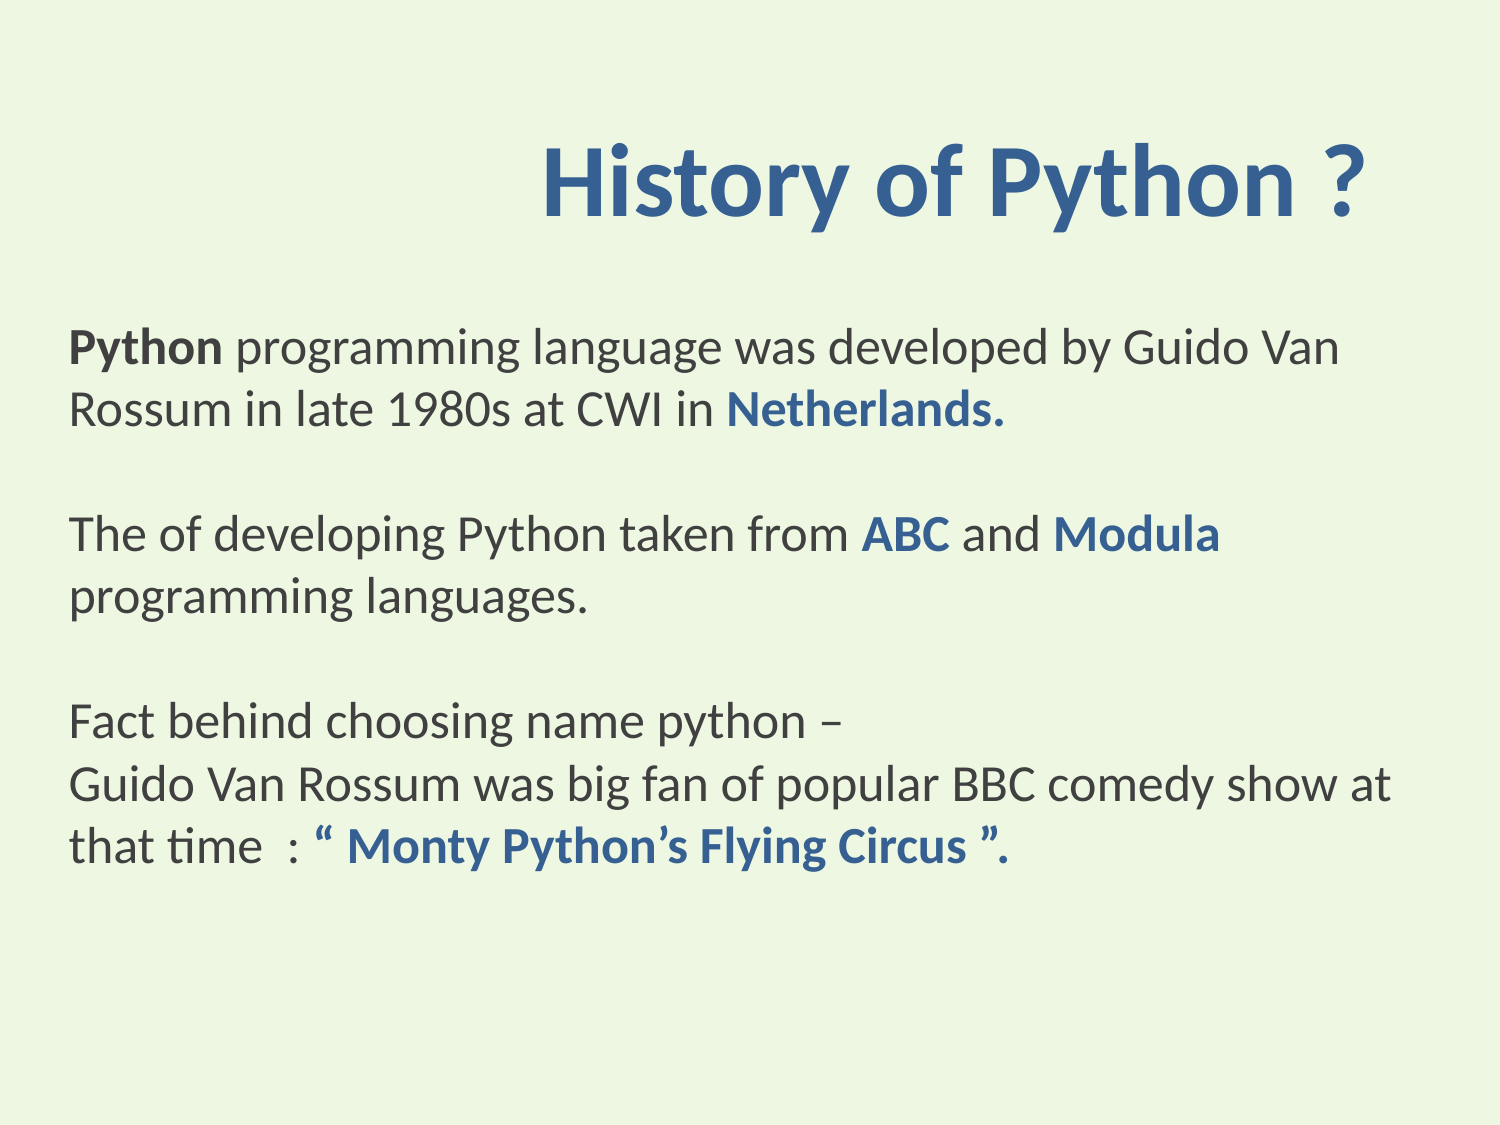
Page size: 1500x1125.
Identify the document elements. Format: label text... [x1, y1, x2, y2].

text_box History of Python ? Python programming language was developed by Guido Van Rossum in late 1980s at CWI in Netherlands. The of developing Python taken from ABC and Modula programming languages. Fact behind choosing name python – Guido Van Rossum was big fan of popular BBC comedy show at that time : “ Monty Python’s Flying Circus ”. [53, 104, 1474, 882]
